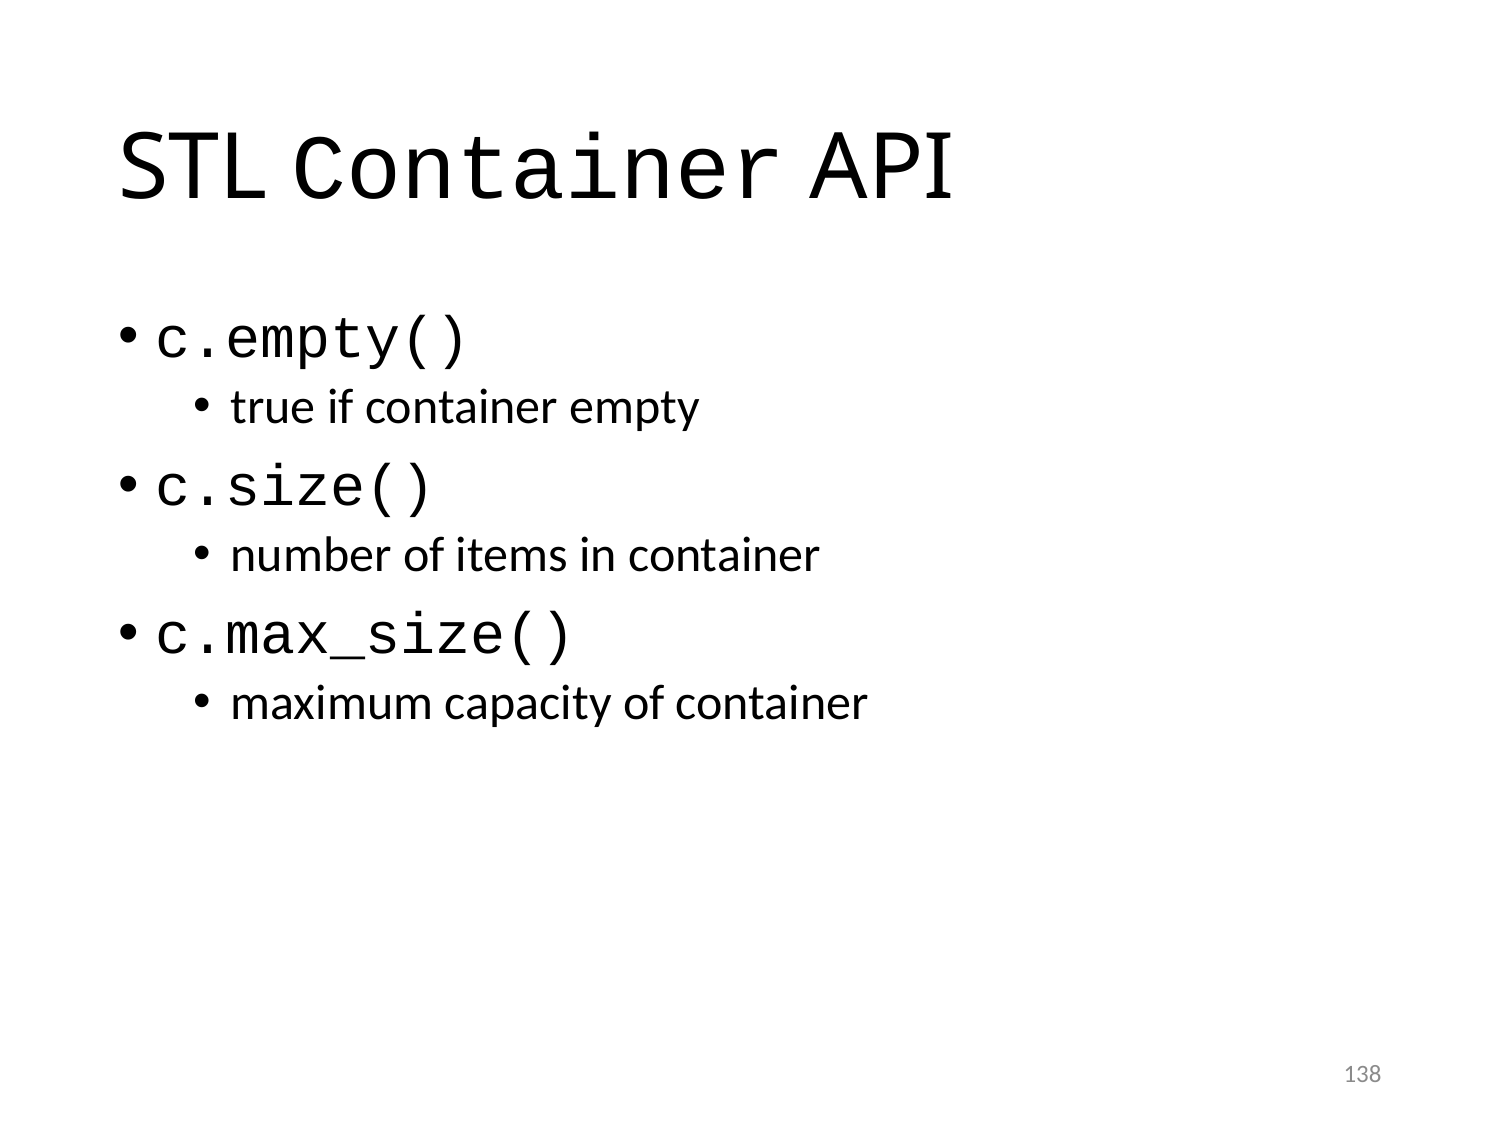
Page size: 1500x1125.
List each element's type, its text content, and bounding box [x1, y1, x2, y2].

title STL Container API [103, 59, 1397, 278]
list c.empty() true if container empty c.size() number of items in container c.max_size() maximum capacity of container [103, 299, 1397, 1014]
slide_number 138 [1059, 1042, 1397, 1103]
